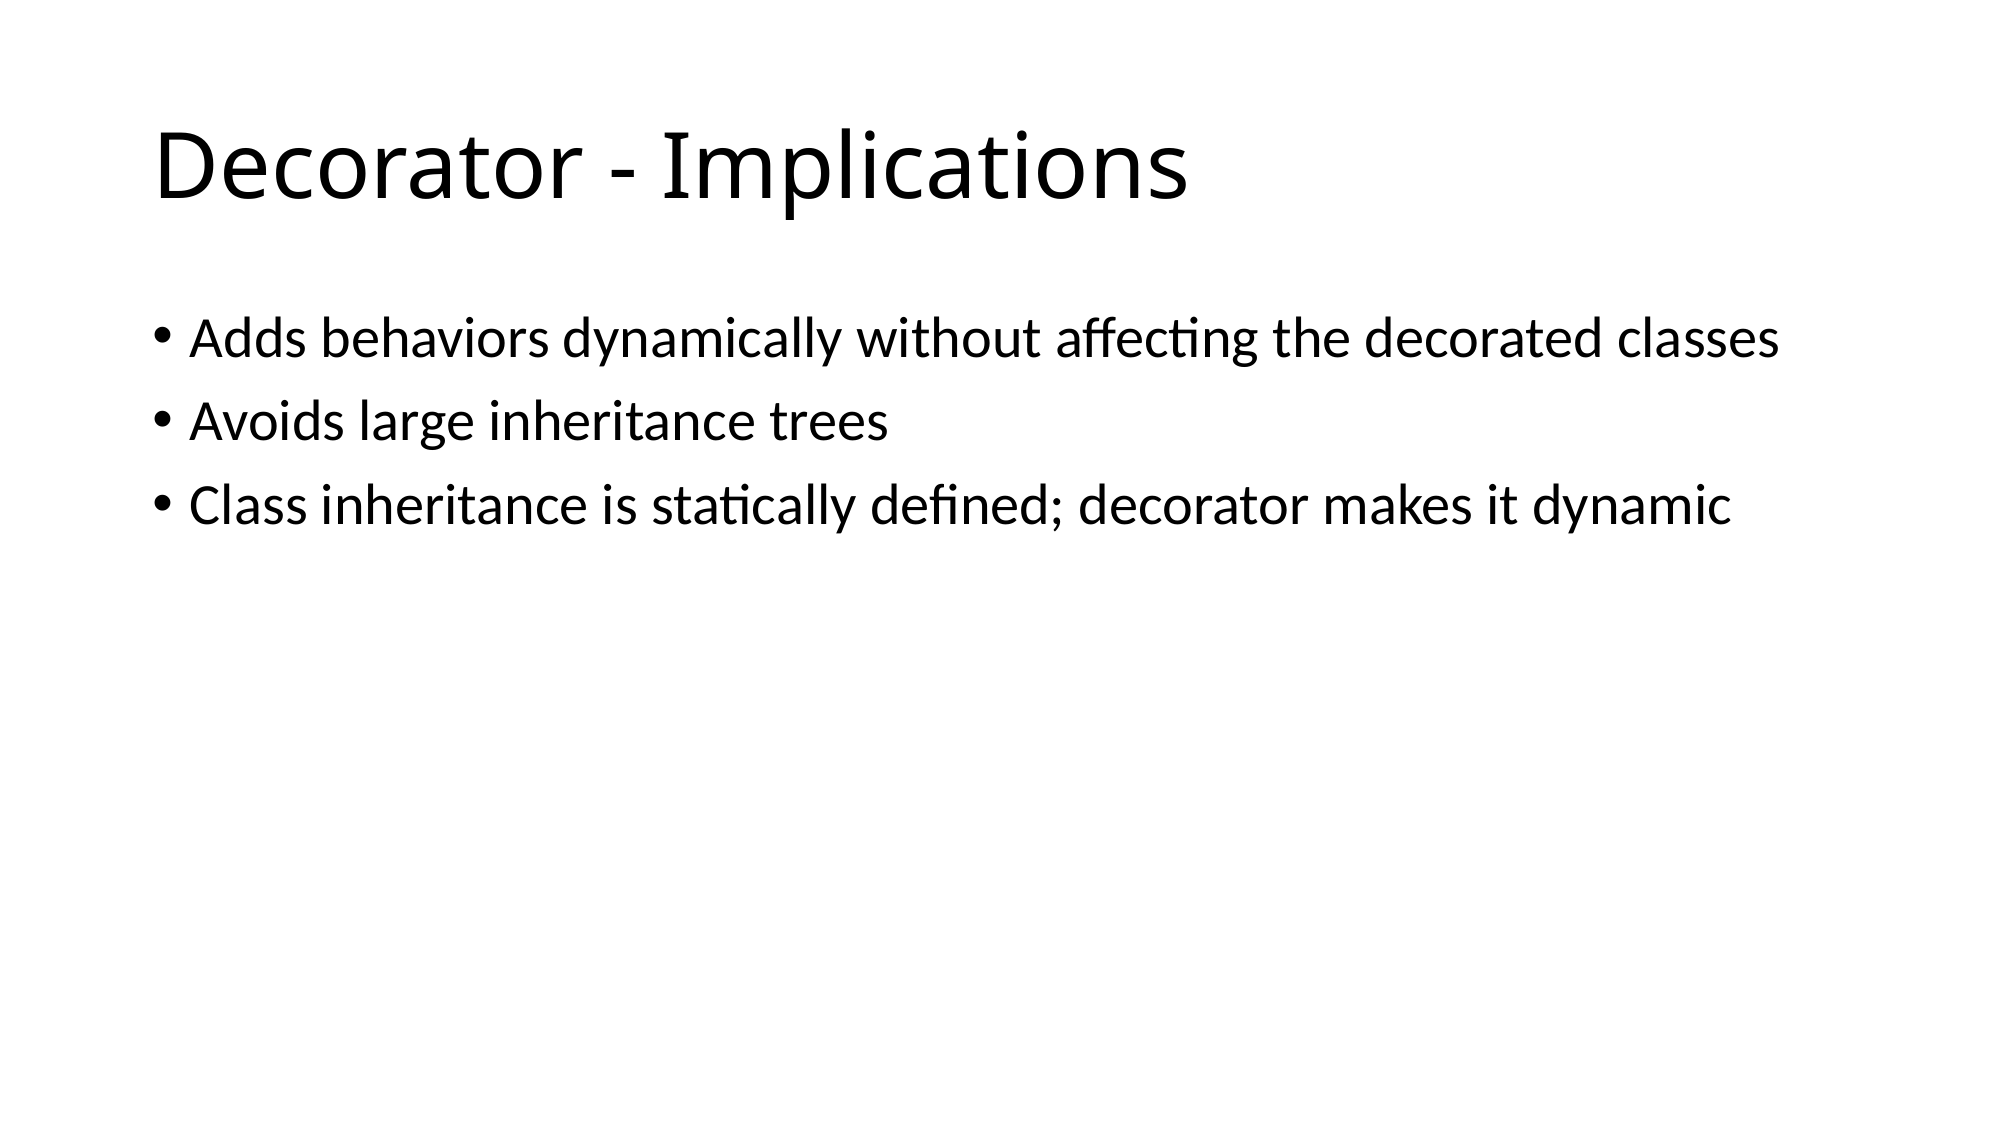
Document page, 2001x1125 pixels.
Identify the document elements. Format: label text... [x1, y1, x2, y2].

list Adds behaviors dynamically without affecting the decorated classes Avoids large inheritance trees Class inheritance is statically defined; decorator makes it dynamic [137, 299, 1863, 1014]
title Decorator - Implications [137, 59, 1863, 278]
